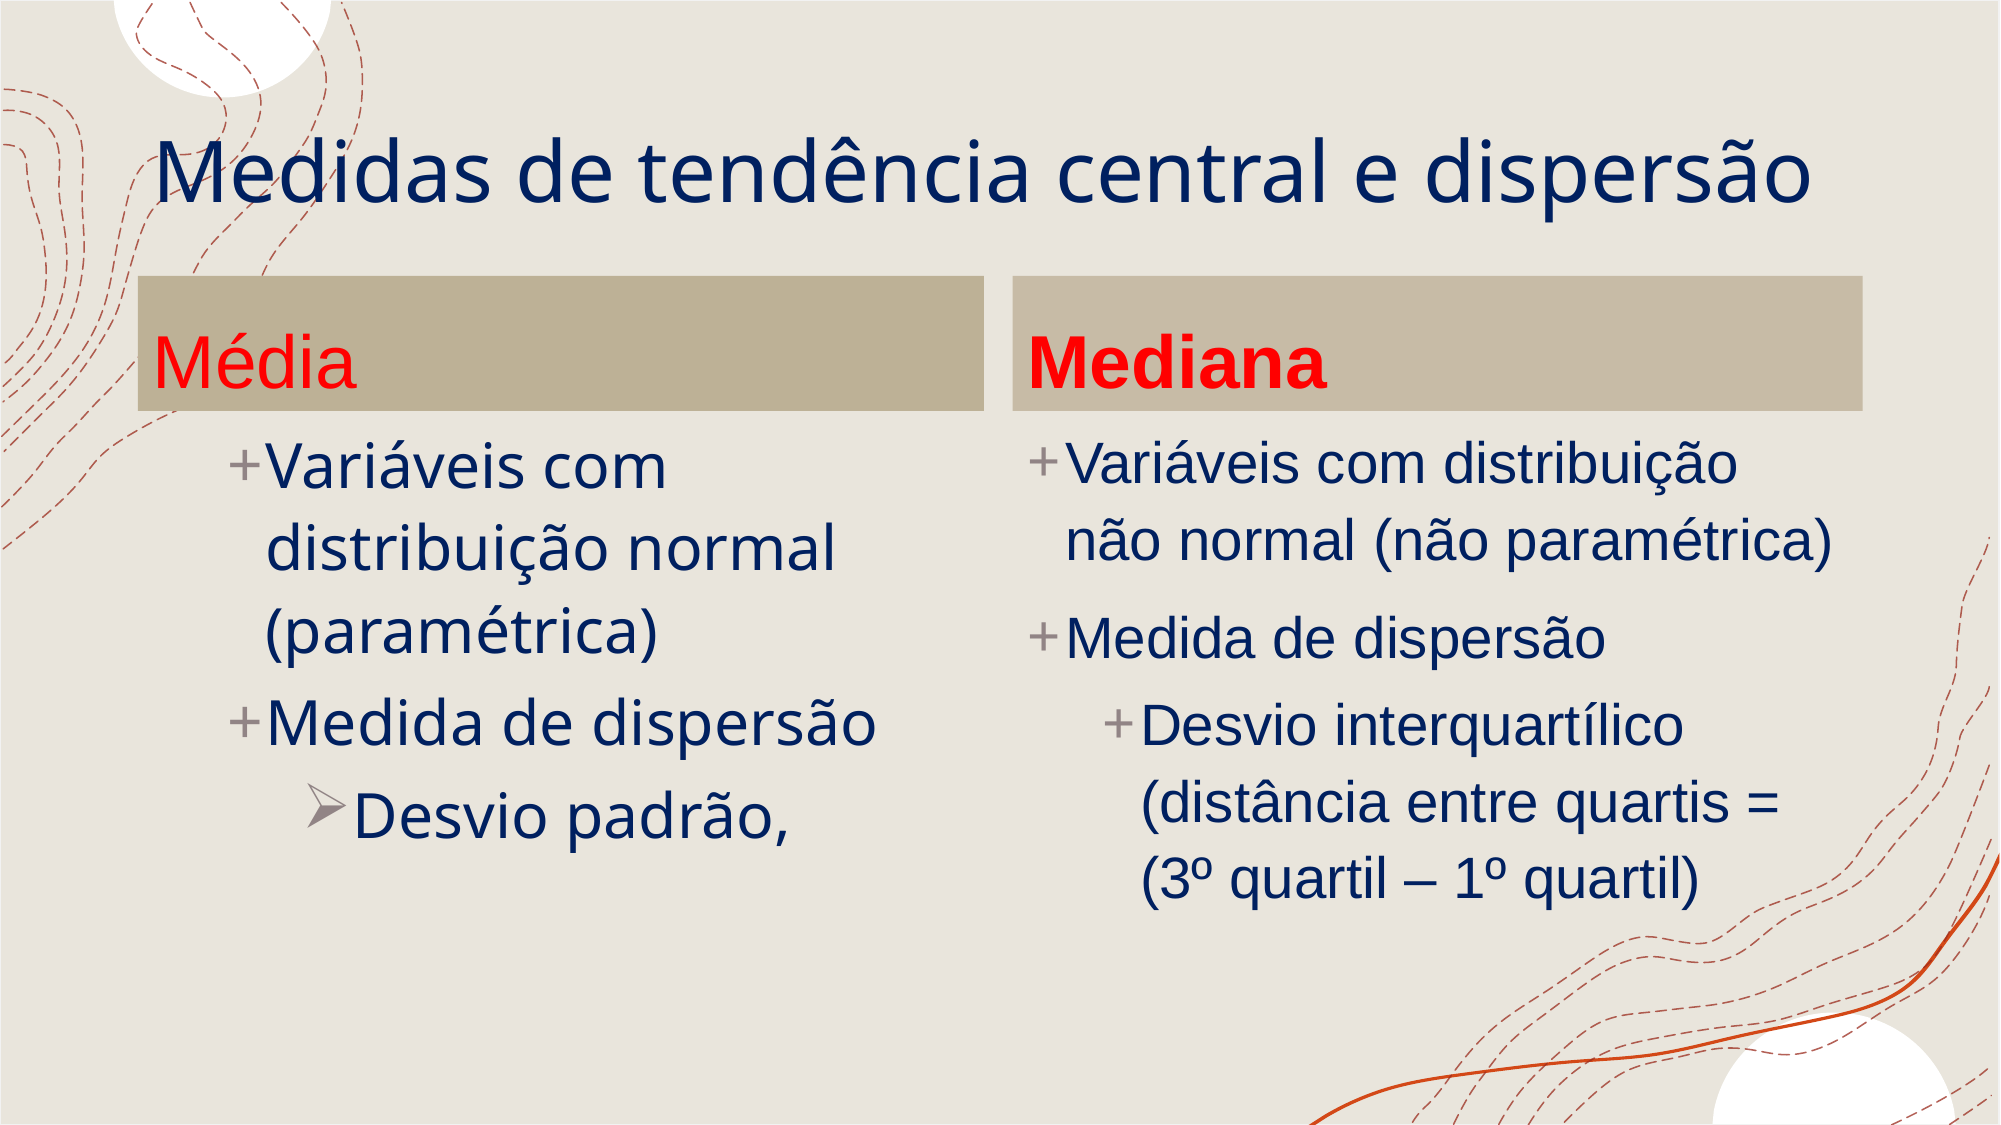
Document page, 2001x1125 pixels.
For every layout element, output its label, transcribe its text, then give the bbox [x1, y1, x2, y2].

list Média [137, 275, 984, 410]
list Variáveis com distribuição normal (paramétrica) Medida de dispersão Desvio padrão, [137, 410, 984, 1016]
list Mediana [1012, 275, 1863, 410]
list Variáveis com distribuição não normal (não paramétrica) Medida de dispersão Desvio interquartílico (distância entre quartis = (3º quartil – 1º quartil) [1012, 410, 1863, 1016]
title Medidas de tendência central e dispersão [137, 59, 1863, 278]
